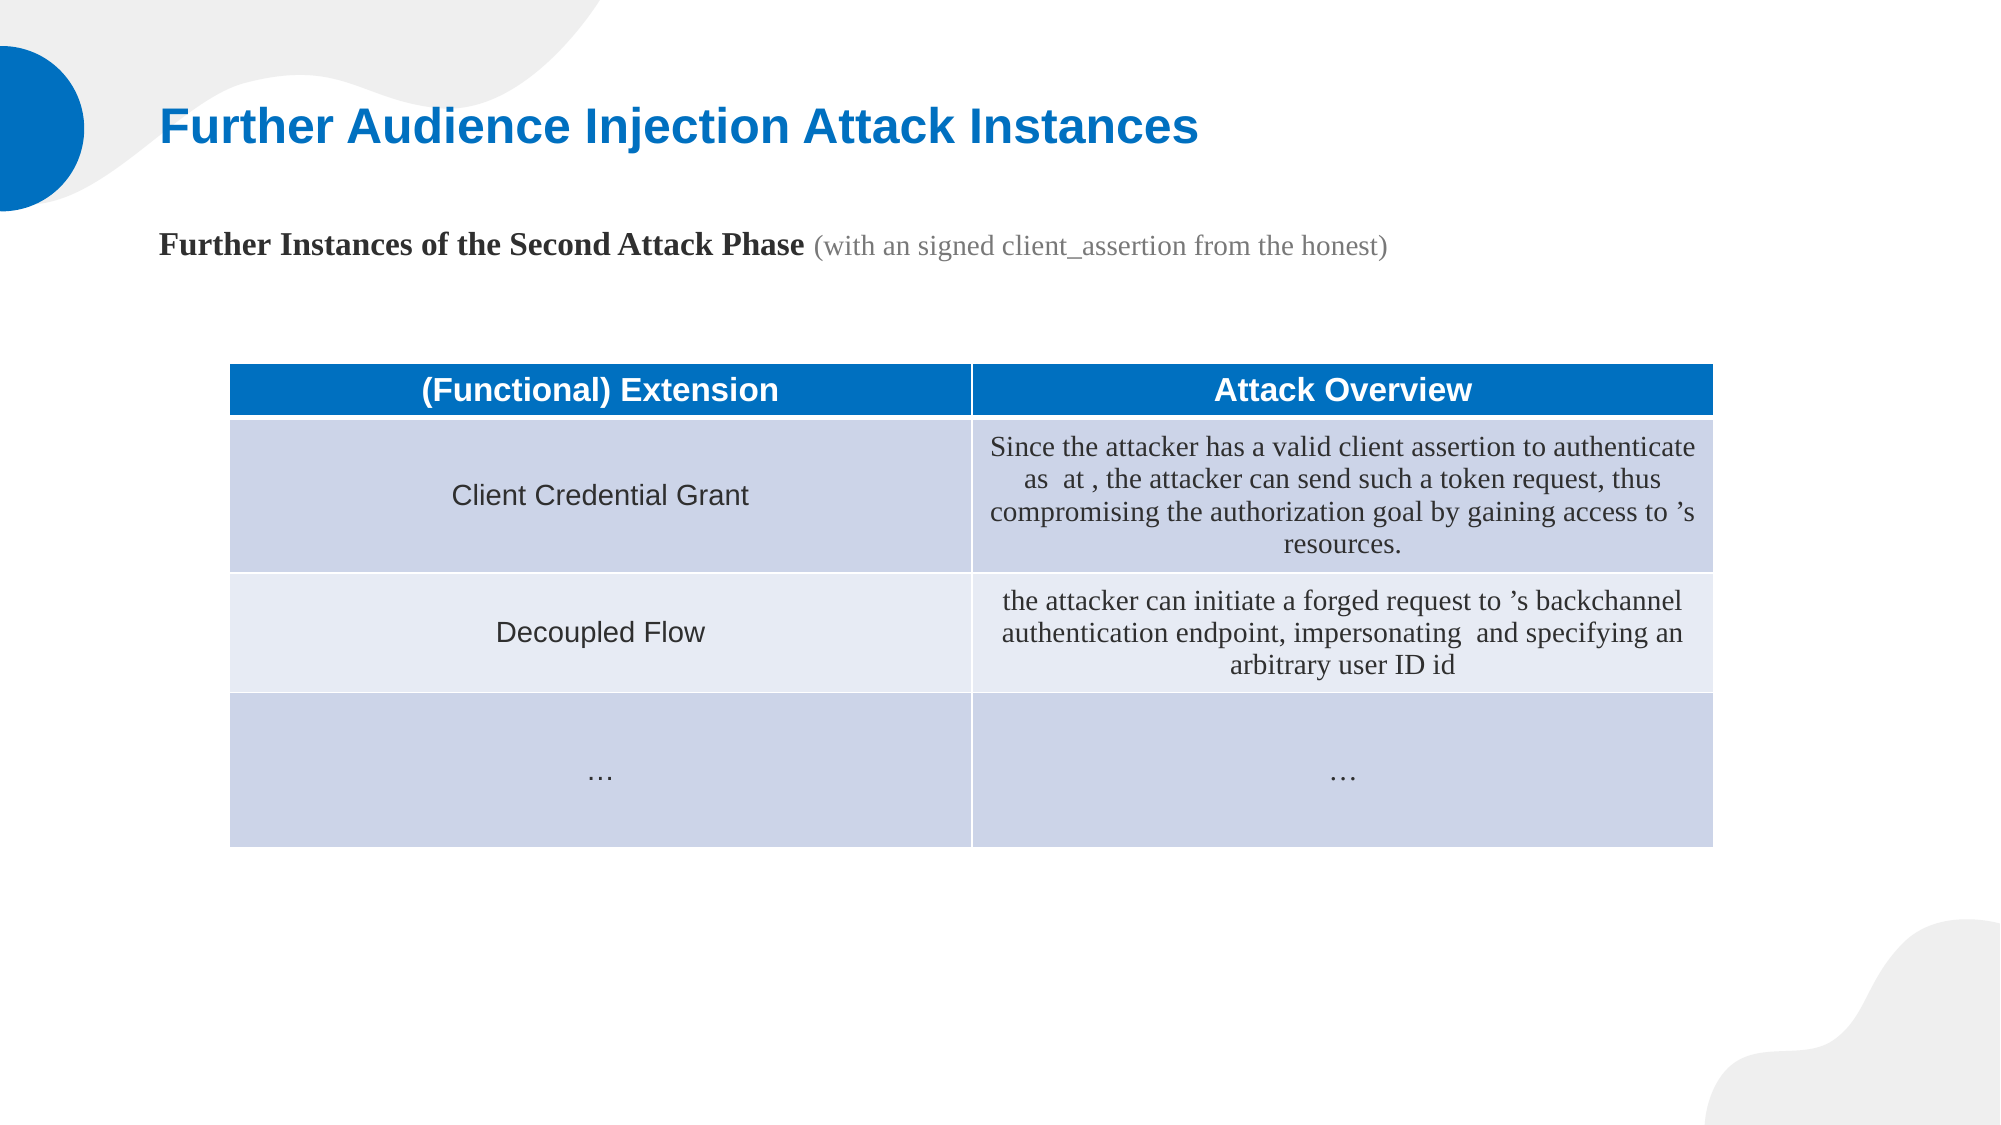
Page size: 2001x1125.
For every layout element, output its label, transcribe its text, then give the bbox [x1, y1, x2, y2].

text_box Further Instances of the Second Attack Phase (with an signed client_assertion from the honest) [144, 214, 1522, 270]
title Further Audience Injection Attack Instances [144, 42, 1926, 162]
